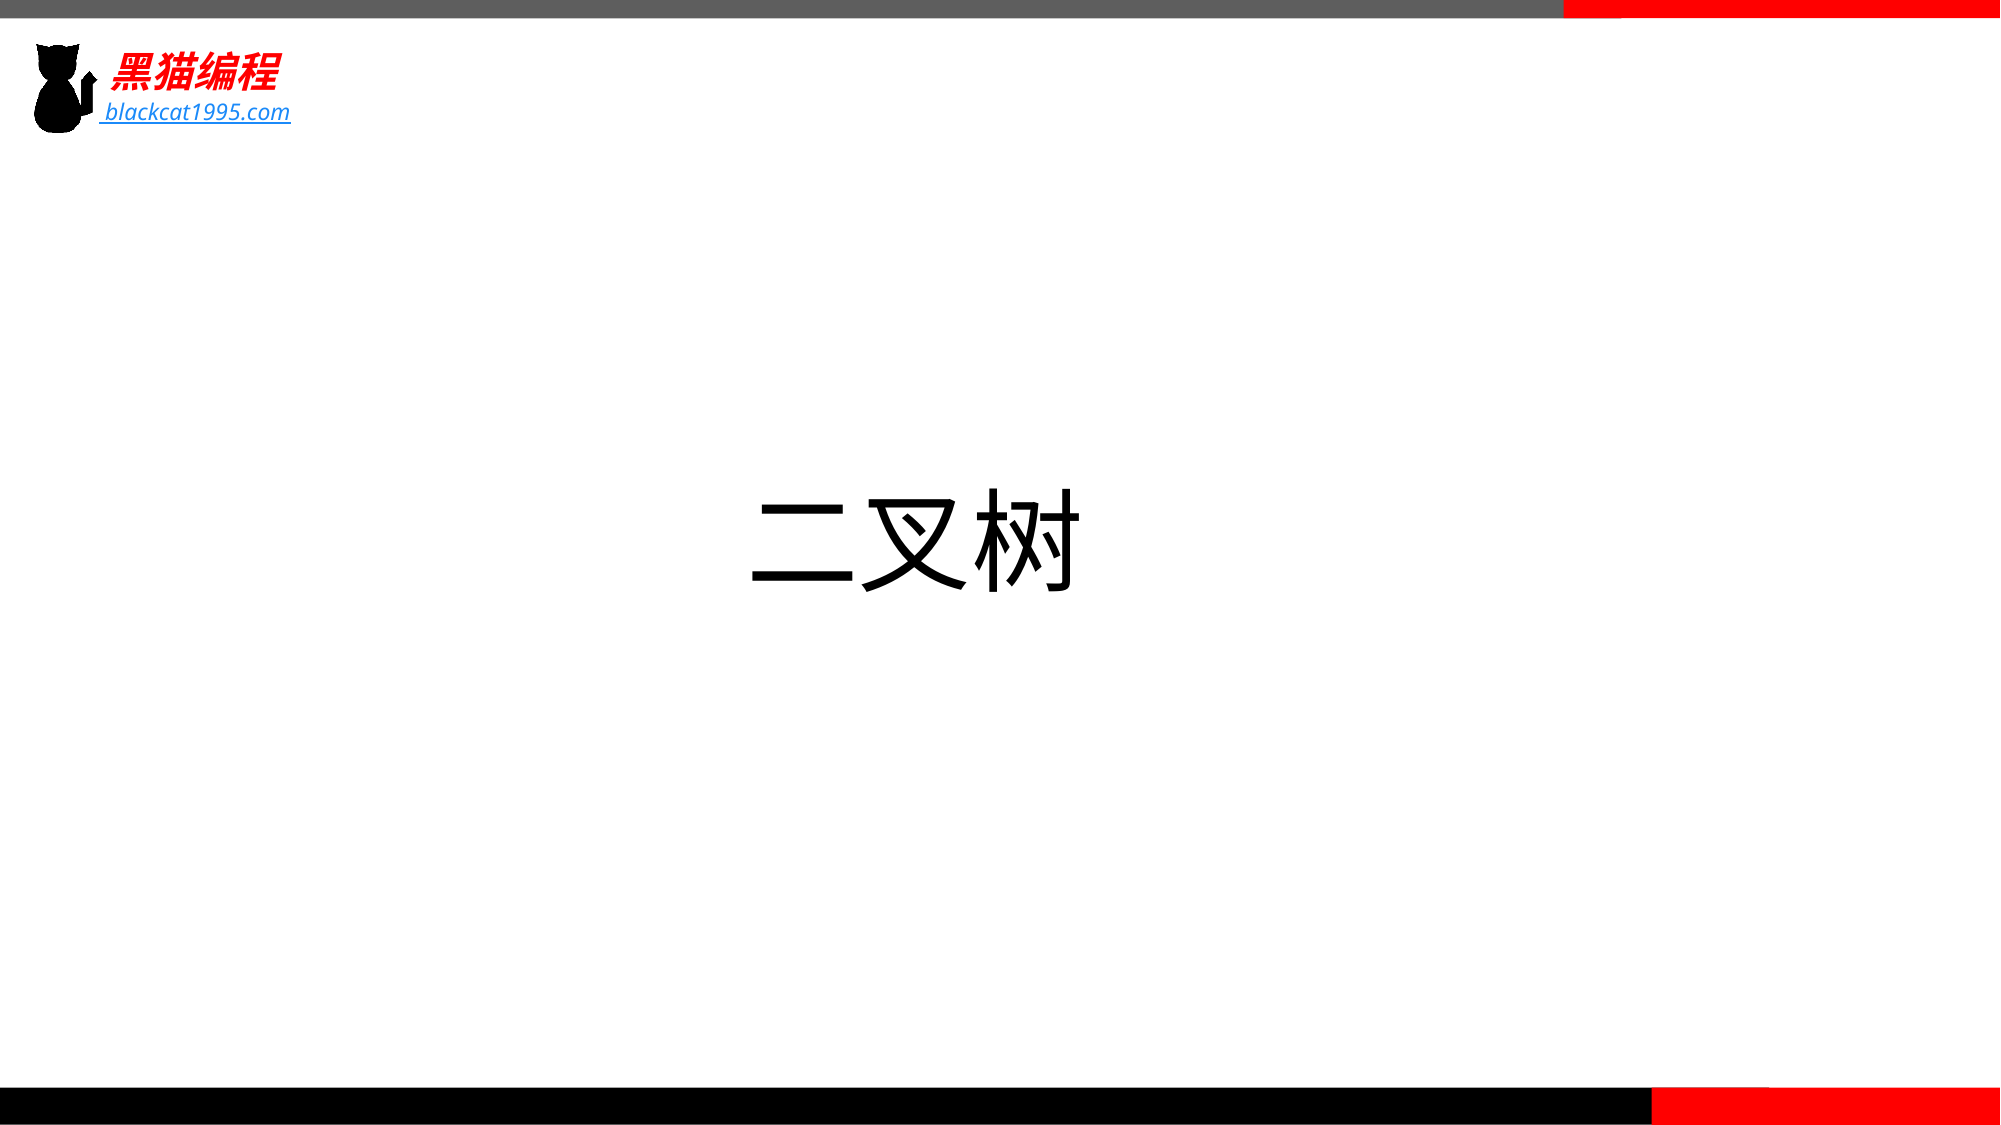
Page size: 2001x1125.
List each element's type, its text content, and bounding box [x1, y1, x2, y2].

picture [21, 44, 110, 133]
text_box 二叉树 [731, 463, 1099, 614]
